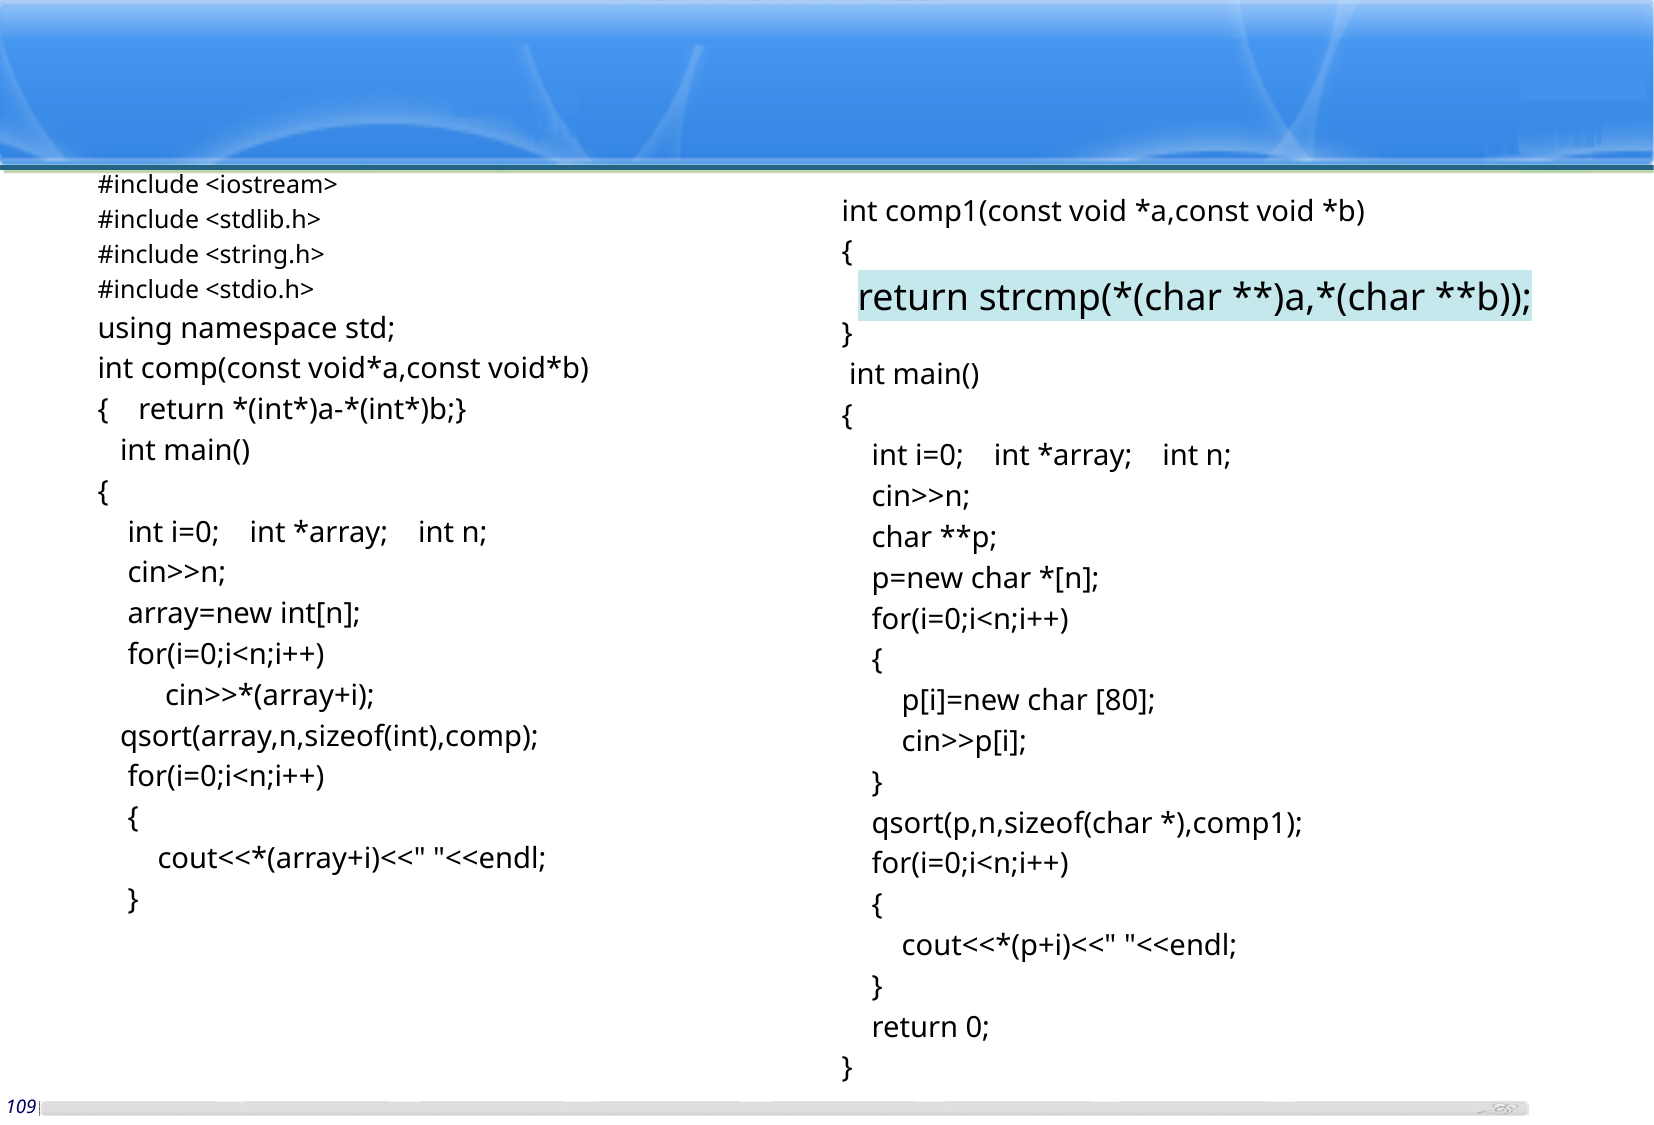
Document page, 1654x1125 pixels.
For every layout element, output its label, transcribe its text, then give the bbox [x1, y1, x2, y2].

picture [0, 0, 1654, 165]
picture [39, 1101, 1529, 1116]
list #include <iostream> #include <stdlib.h> #include <string.h> #include <stdio.h> using namespace std; int comp(const void*a,const void*b) { return *(int*)a-*(int*)b;} int main() { int i=0; int *array; int n; cin>>n; array=new int[n]; for(i=0;i<n;i++) cin>>*(array+i); qsort(array,n,sizeof(int),comp); for(i=0;i<n;i++) { cout<<*(array+i)<<" "<<endl; } [82, 160, 815, 1005]
list int comp1(const void *a,const void *b) { return strcmp((char*)a,(char *)b); } int main() { int i=0; int *array; int n; cin>>n; char **p; p=new char *[n]; for(i=0;i<n;i++) { p[i]=new char [80]; cin>>p[i]; } qsort(p,n,sizeof(char *),comp1); for(i=0;i<n;i++) { cout<<*(p+i)<<" "<<endl; } return 0; } [826, 184, 1559, 927]
text_box return strcmp(*(char **)a,*(char **b)); [842, 265, 1548, 326]
